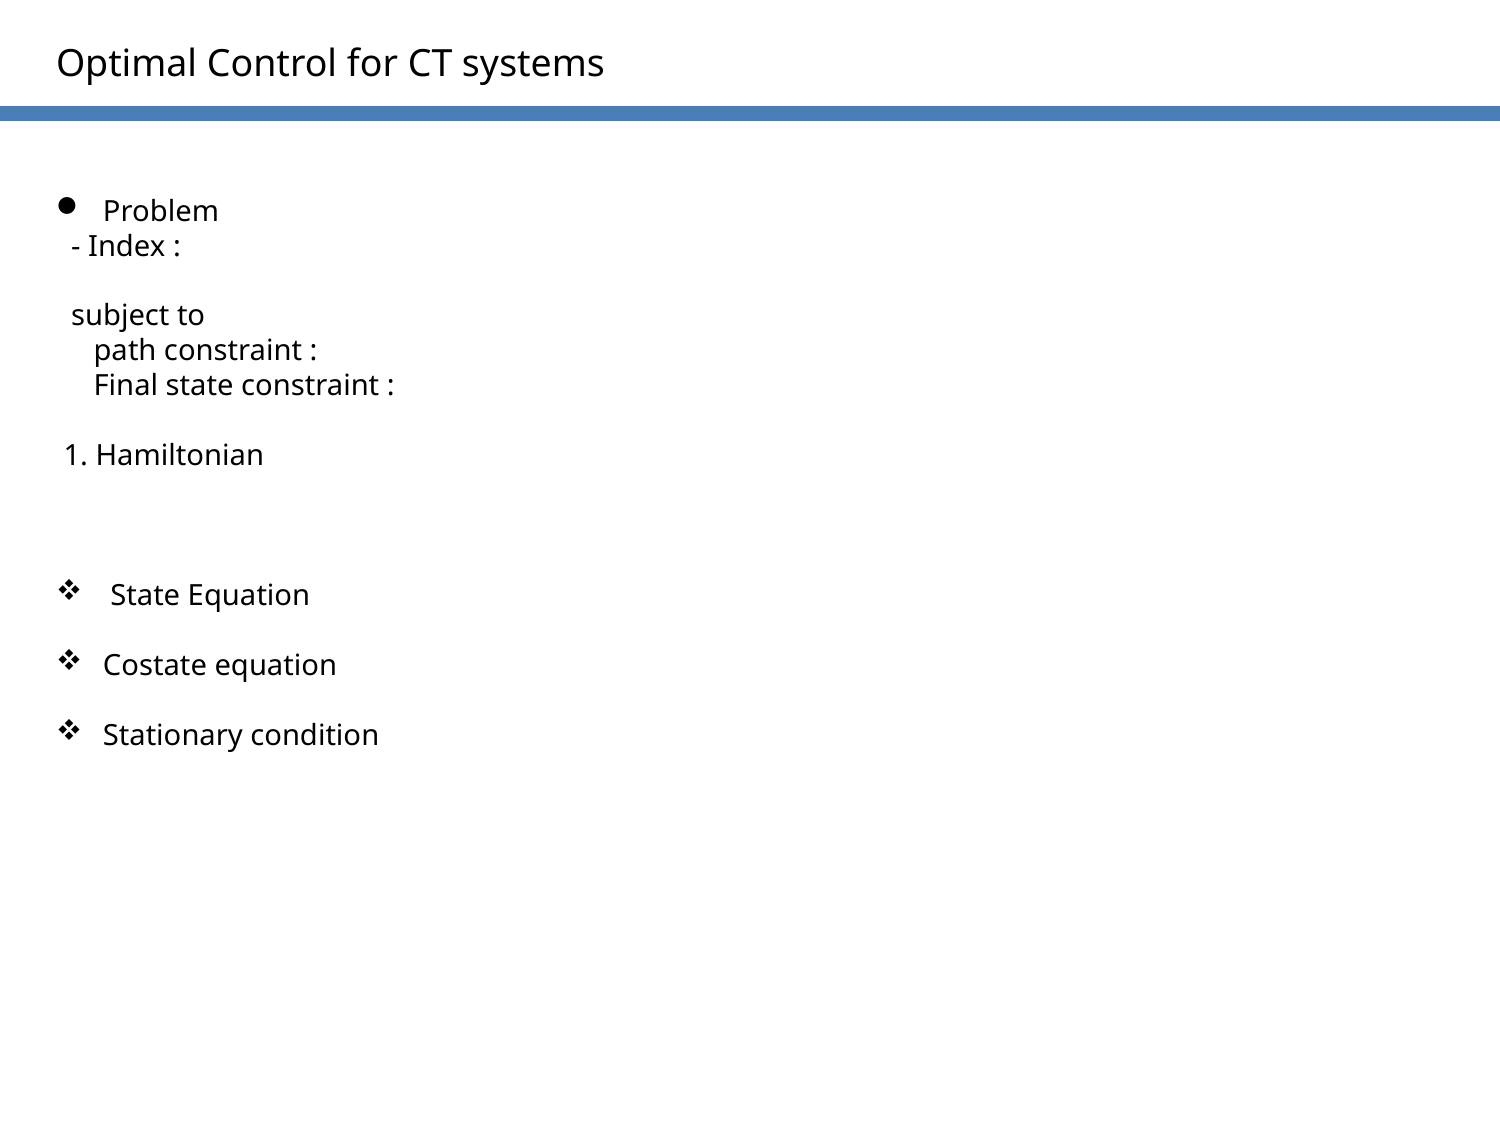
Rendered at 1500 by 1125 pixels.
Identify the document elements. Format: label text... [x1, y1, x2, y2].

text_box Optimal Control for CT systems [41, 31, 656, 92]
